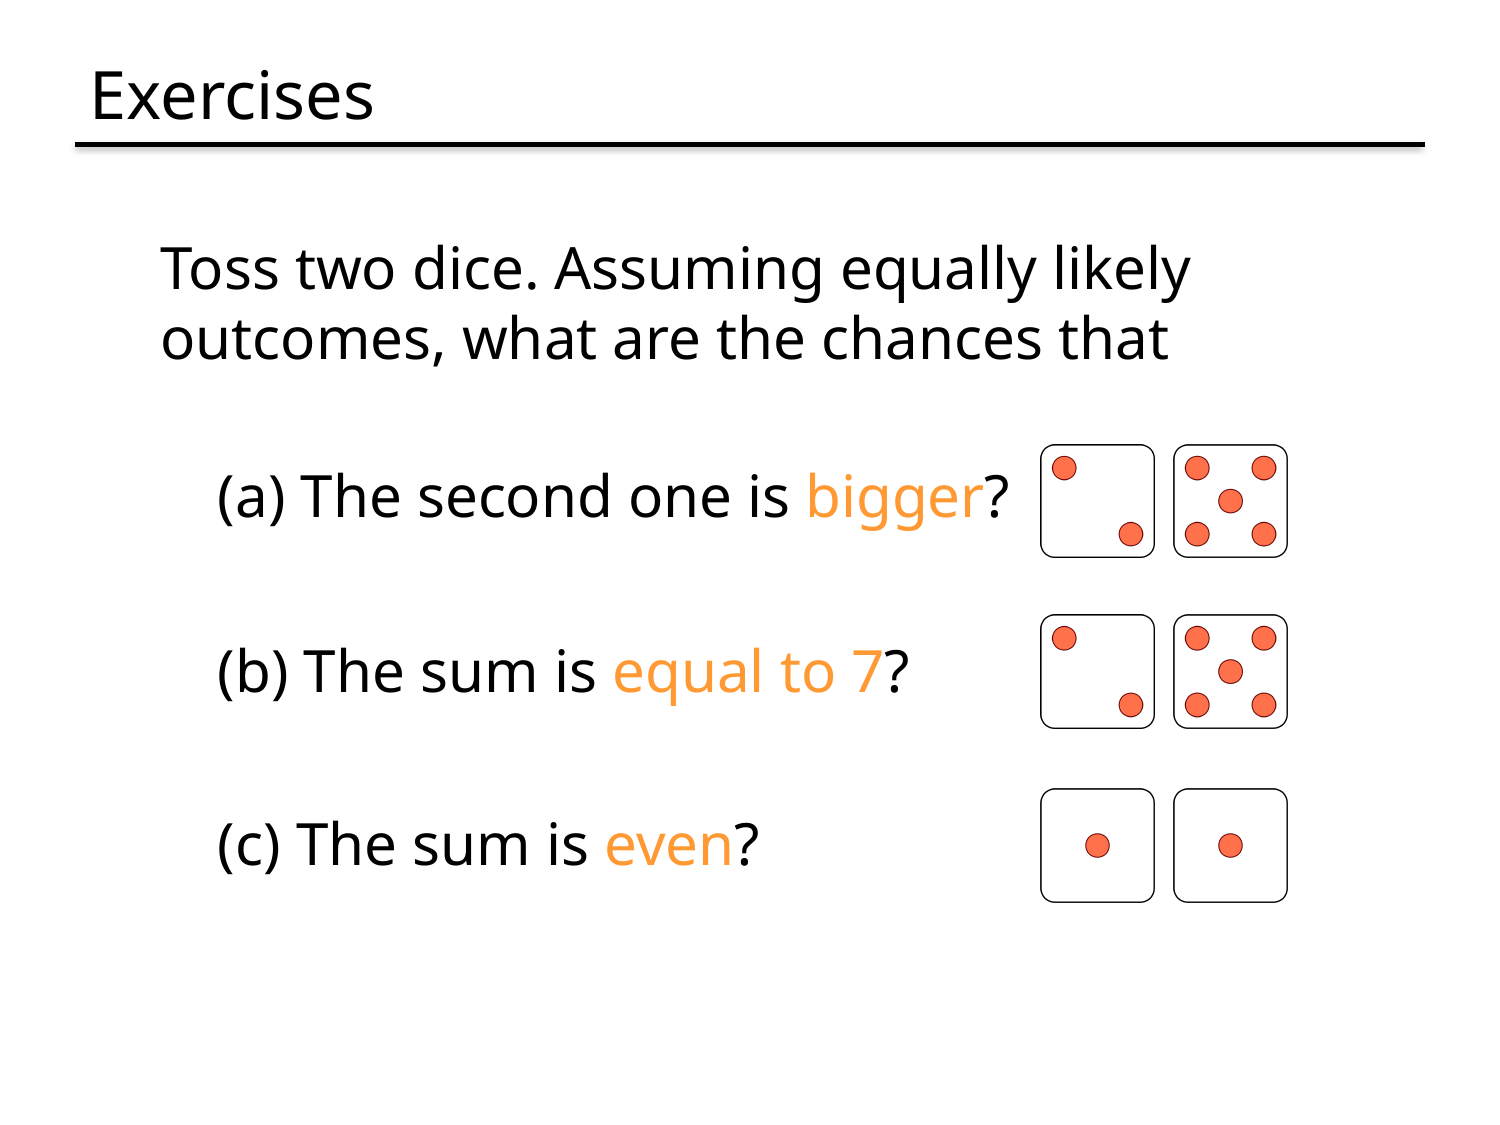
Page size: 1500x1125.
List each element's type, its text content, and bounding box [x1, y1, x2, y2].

title Exercises [75, 45, 1425, 145]
text_box (c) The sum is even? [1159, 800, 1168, 885]
picture [1040, 788, 1155, 903]
text_box (b) The sum is equal to 7? [203, 626, 1035, 712]
picture [1173, 444, 1288, 559]
text_box (a) The second one is bigger? [203, 451, 1035, 537]
picture [1040, 444, 1155, 559]
text_box Toss two dice. Assuming equally likely outcomes, what are the chances that [145, 223, 1338, 379]
picture [1040, 614, 1155, 729]
text_box (c) The sum is even? [203, 800, 1035, 885]
text_box (a) The second one is bigger? [1159, 451, 1168, 537]
picture [1173, 788, 1288, 903]
text_box (b) The sum is equal to 7? [1159, 626, 1168, 712]
picture [1173, 614, 1288, 729]
